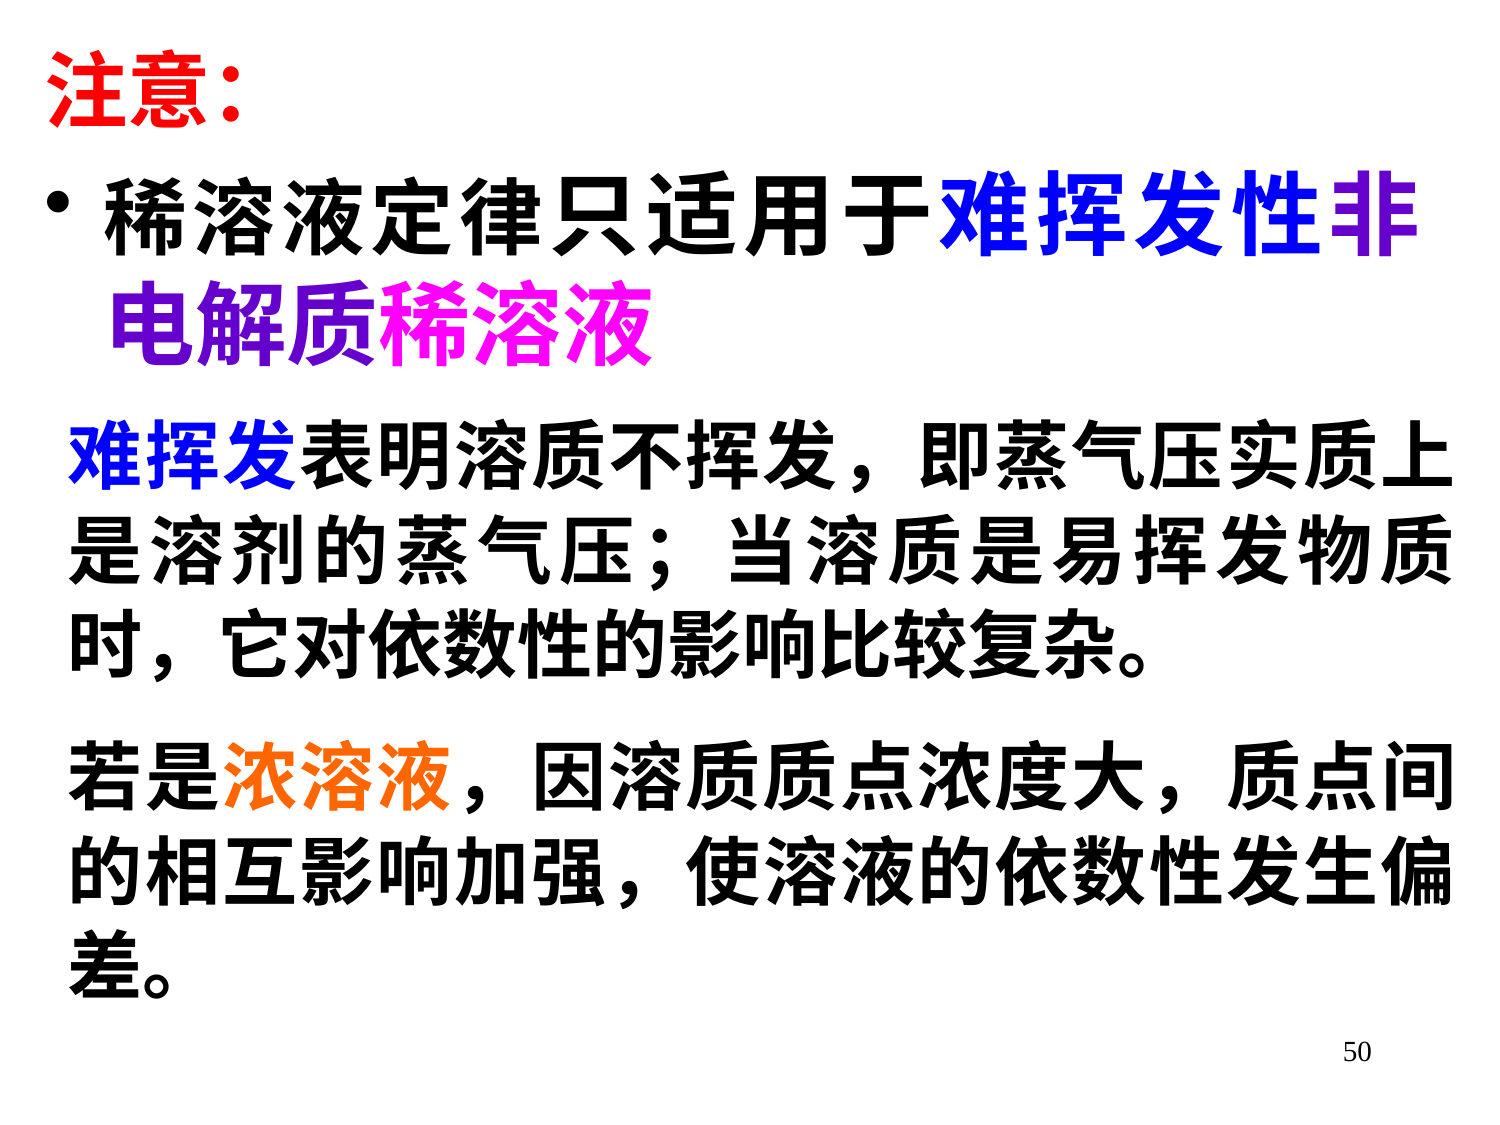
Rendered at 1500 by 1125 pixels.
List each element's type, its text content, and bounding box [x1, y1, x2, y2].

text_box 难挥发表明溶质不挥发，即蒸气压实质上是溶剂的蒸气压；当溶质是易挥发物质时，它对依数性的影响比较复杂。 若是浓溶液，因溶质质点浓度大，质点间的相互影响加强，使溶液的依数性发生偏差。 [53, 397, 1471, 1017]
text_box 注意： 稀溶液定律只适用于难挥发性非电解质稀溶液。 [29, 31, 1436, 384]
slide_number 50 [1074, 1025, 1388, 1100]
